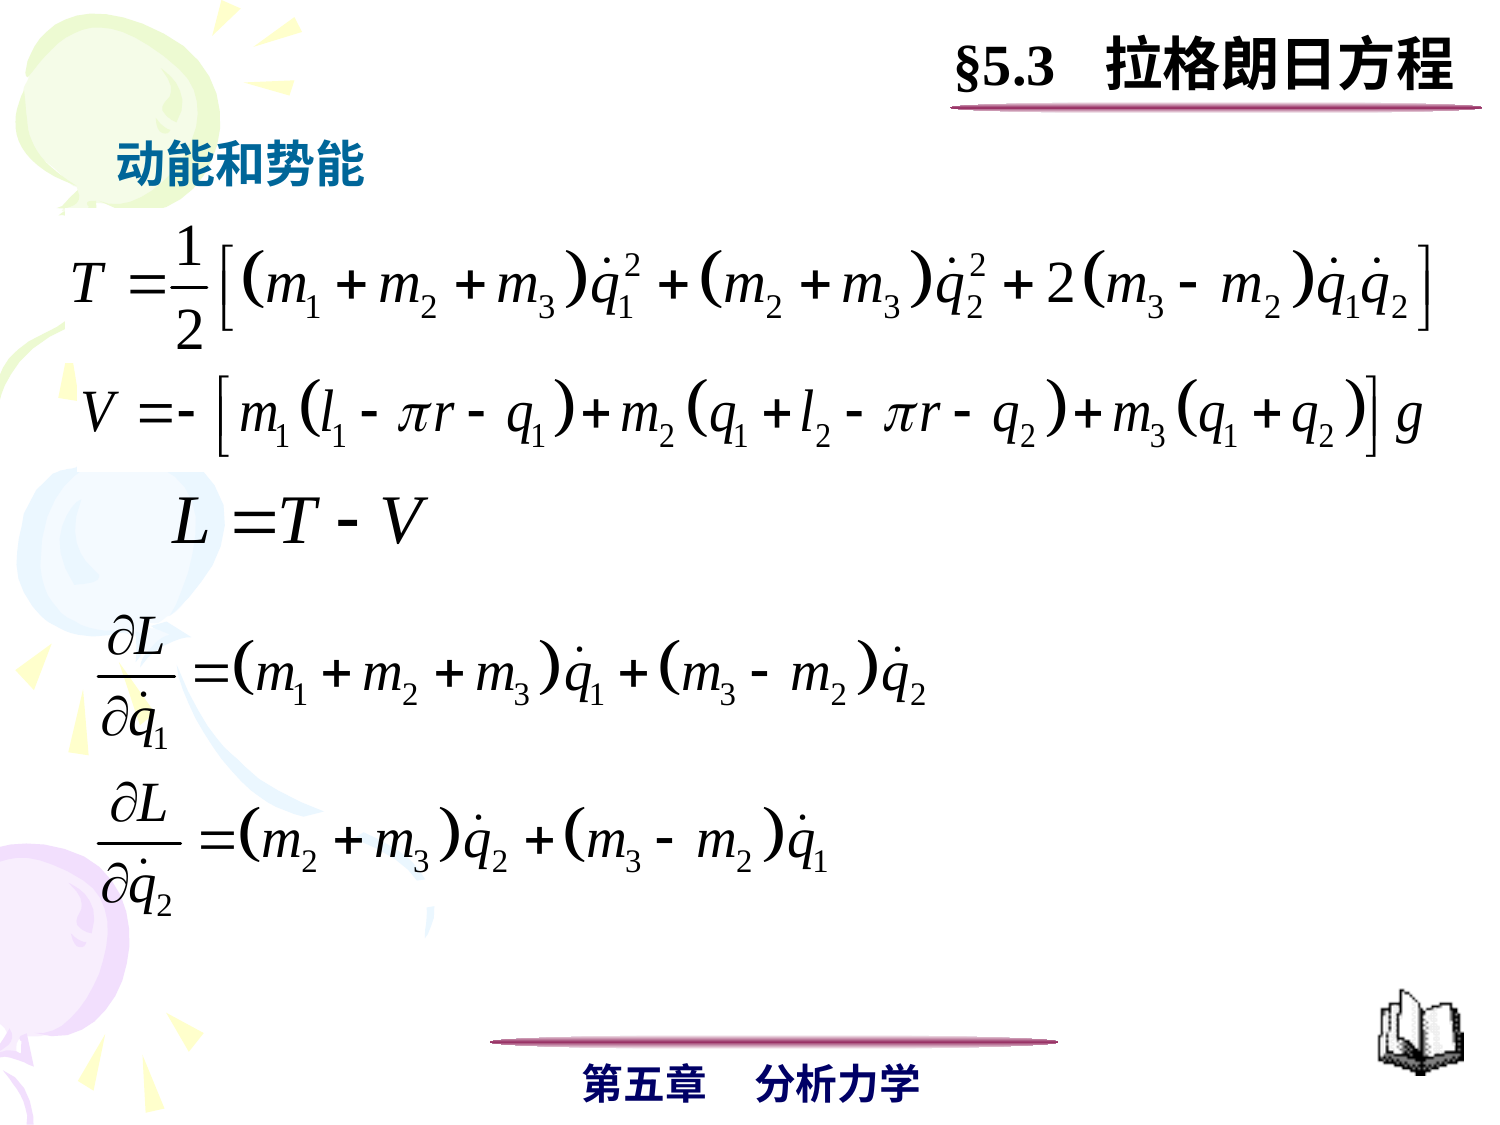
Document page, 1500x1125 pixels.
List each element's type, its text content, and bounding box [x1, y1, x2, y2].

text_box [159, 479, 445, 562]
text_box §5.3 拉格朗日方程 [938, 20, 1483, 105]
text_box 动能和势能 [101, 125, 381, 201]
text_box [76, 361, 1440, 472]
text_box [490, 1034, 1059, 1050]
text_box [88, 597, 939, 931]
text_box 第五章 分析力学 [513, 1050, 989, 1094]
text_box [64, 207, 1451, 363]
picture [1375, 987, 1464, 1076]
text_box [950, 101, 1483, 114]
